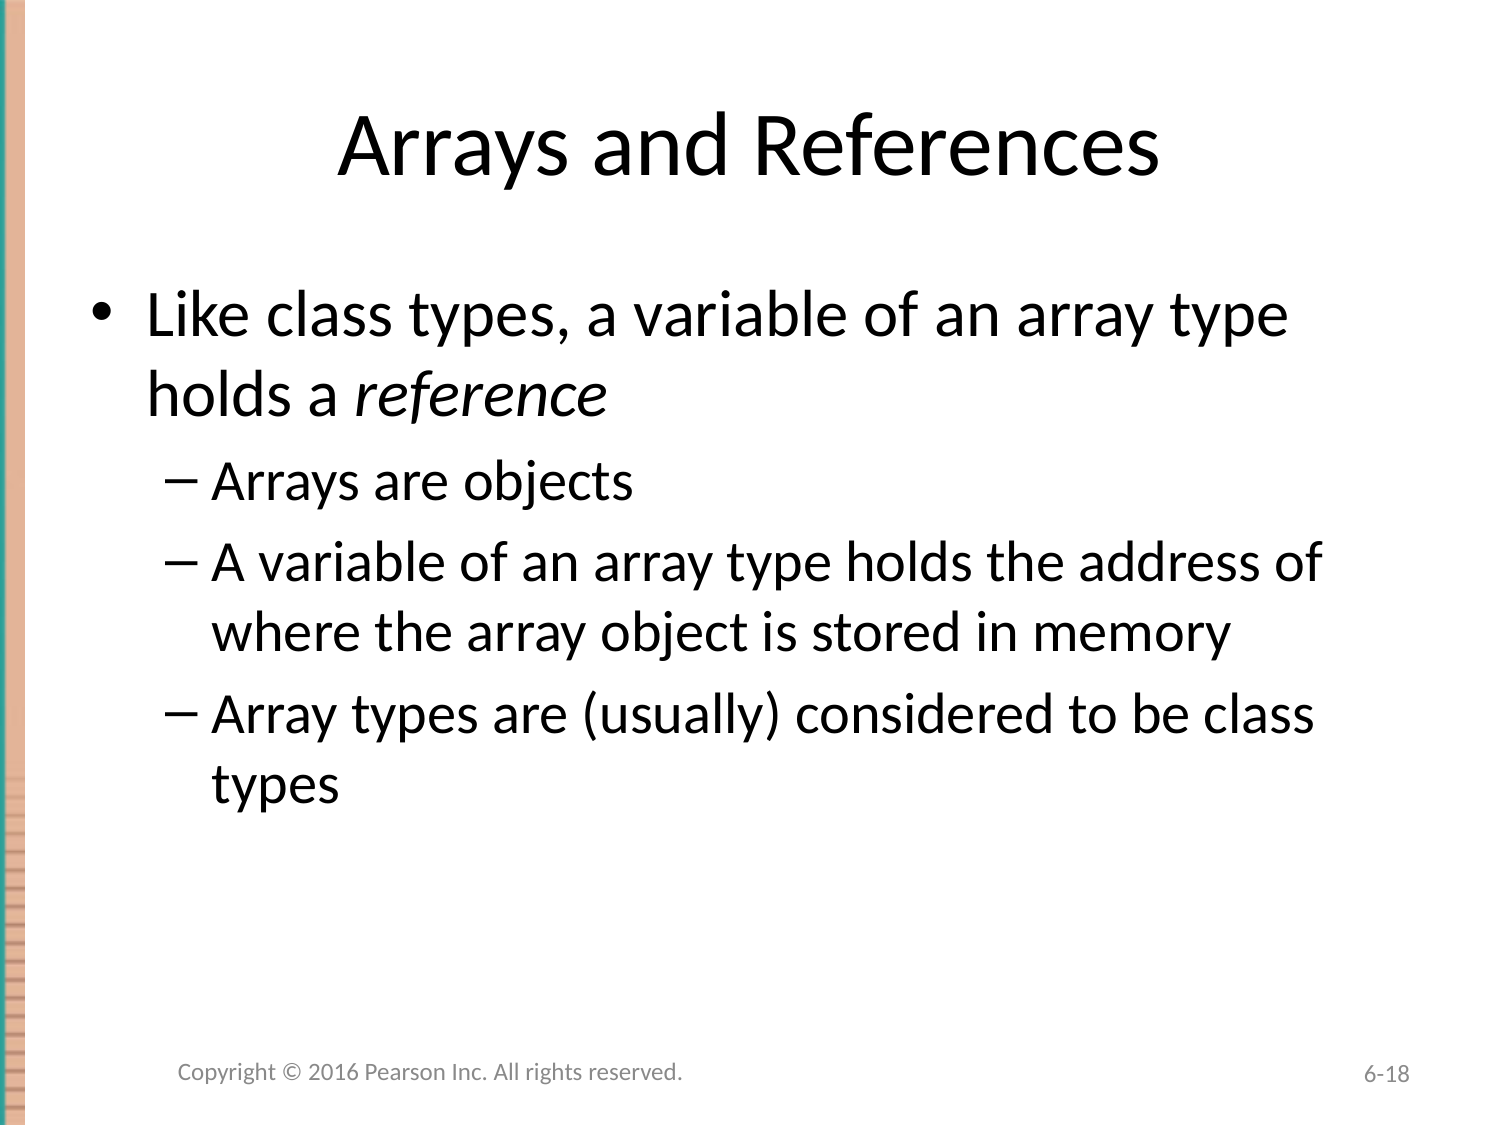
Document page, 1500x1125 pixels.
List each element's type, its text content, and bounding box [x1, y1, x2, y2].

picture [0, 0, 25, 1125]
title Arrays and References [75, 45, 1425, 233]
footer Copyright © 2016 Pearson Inc. All rights reserved. [75, 1040, 788, 1100]
slide_number 6-18 [1074, 1042, 1425, 1103]
list Like class types, a variable of an array type holds a reference Arrays are objects A variable of an array type holds the address of where the array object is stored in memory Array types are (usually) considered to be class types [75, 262, 1425, 1005]
